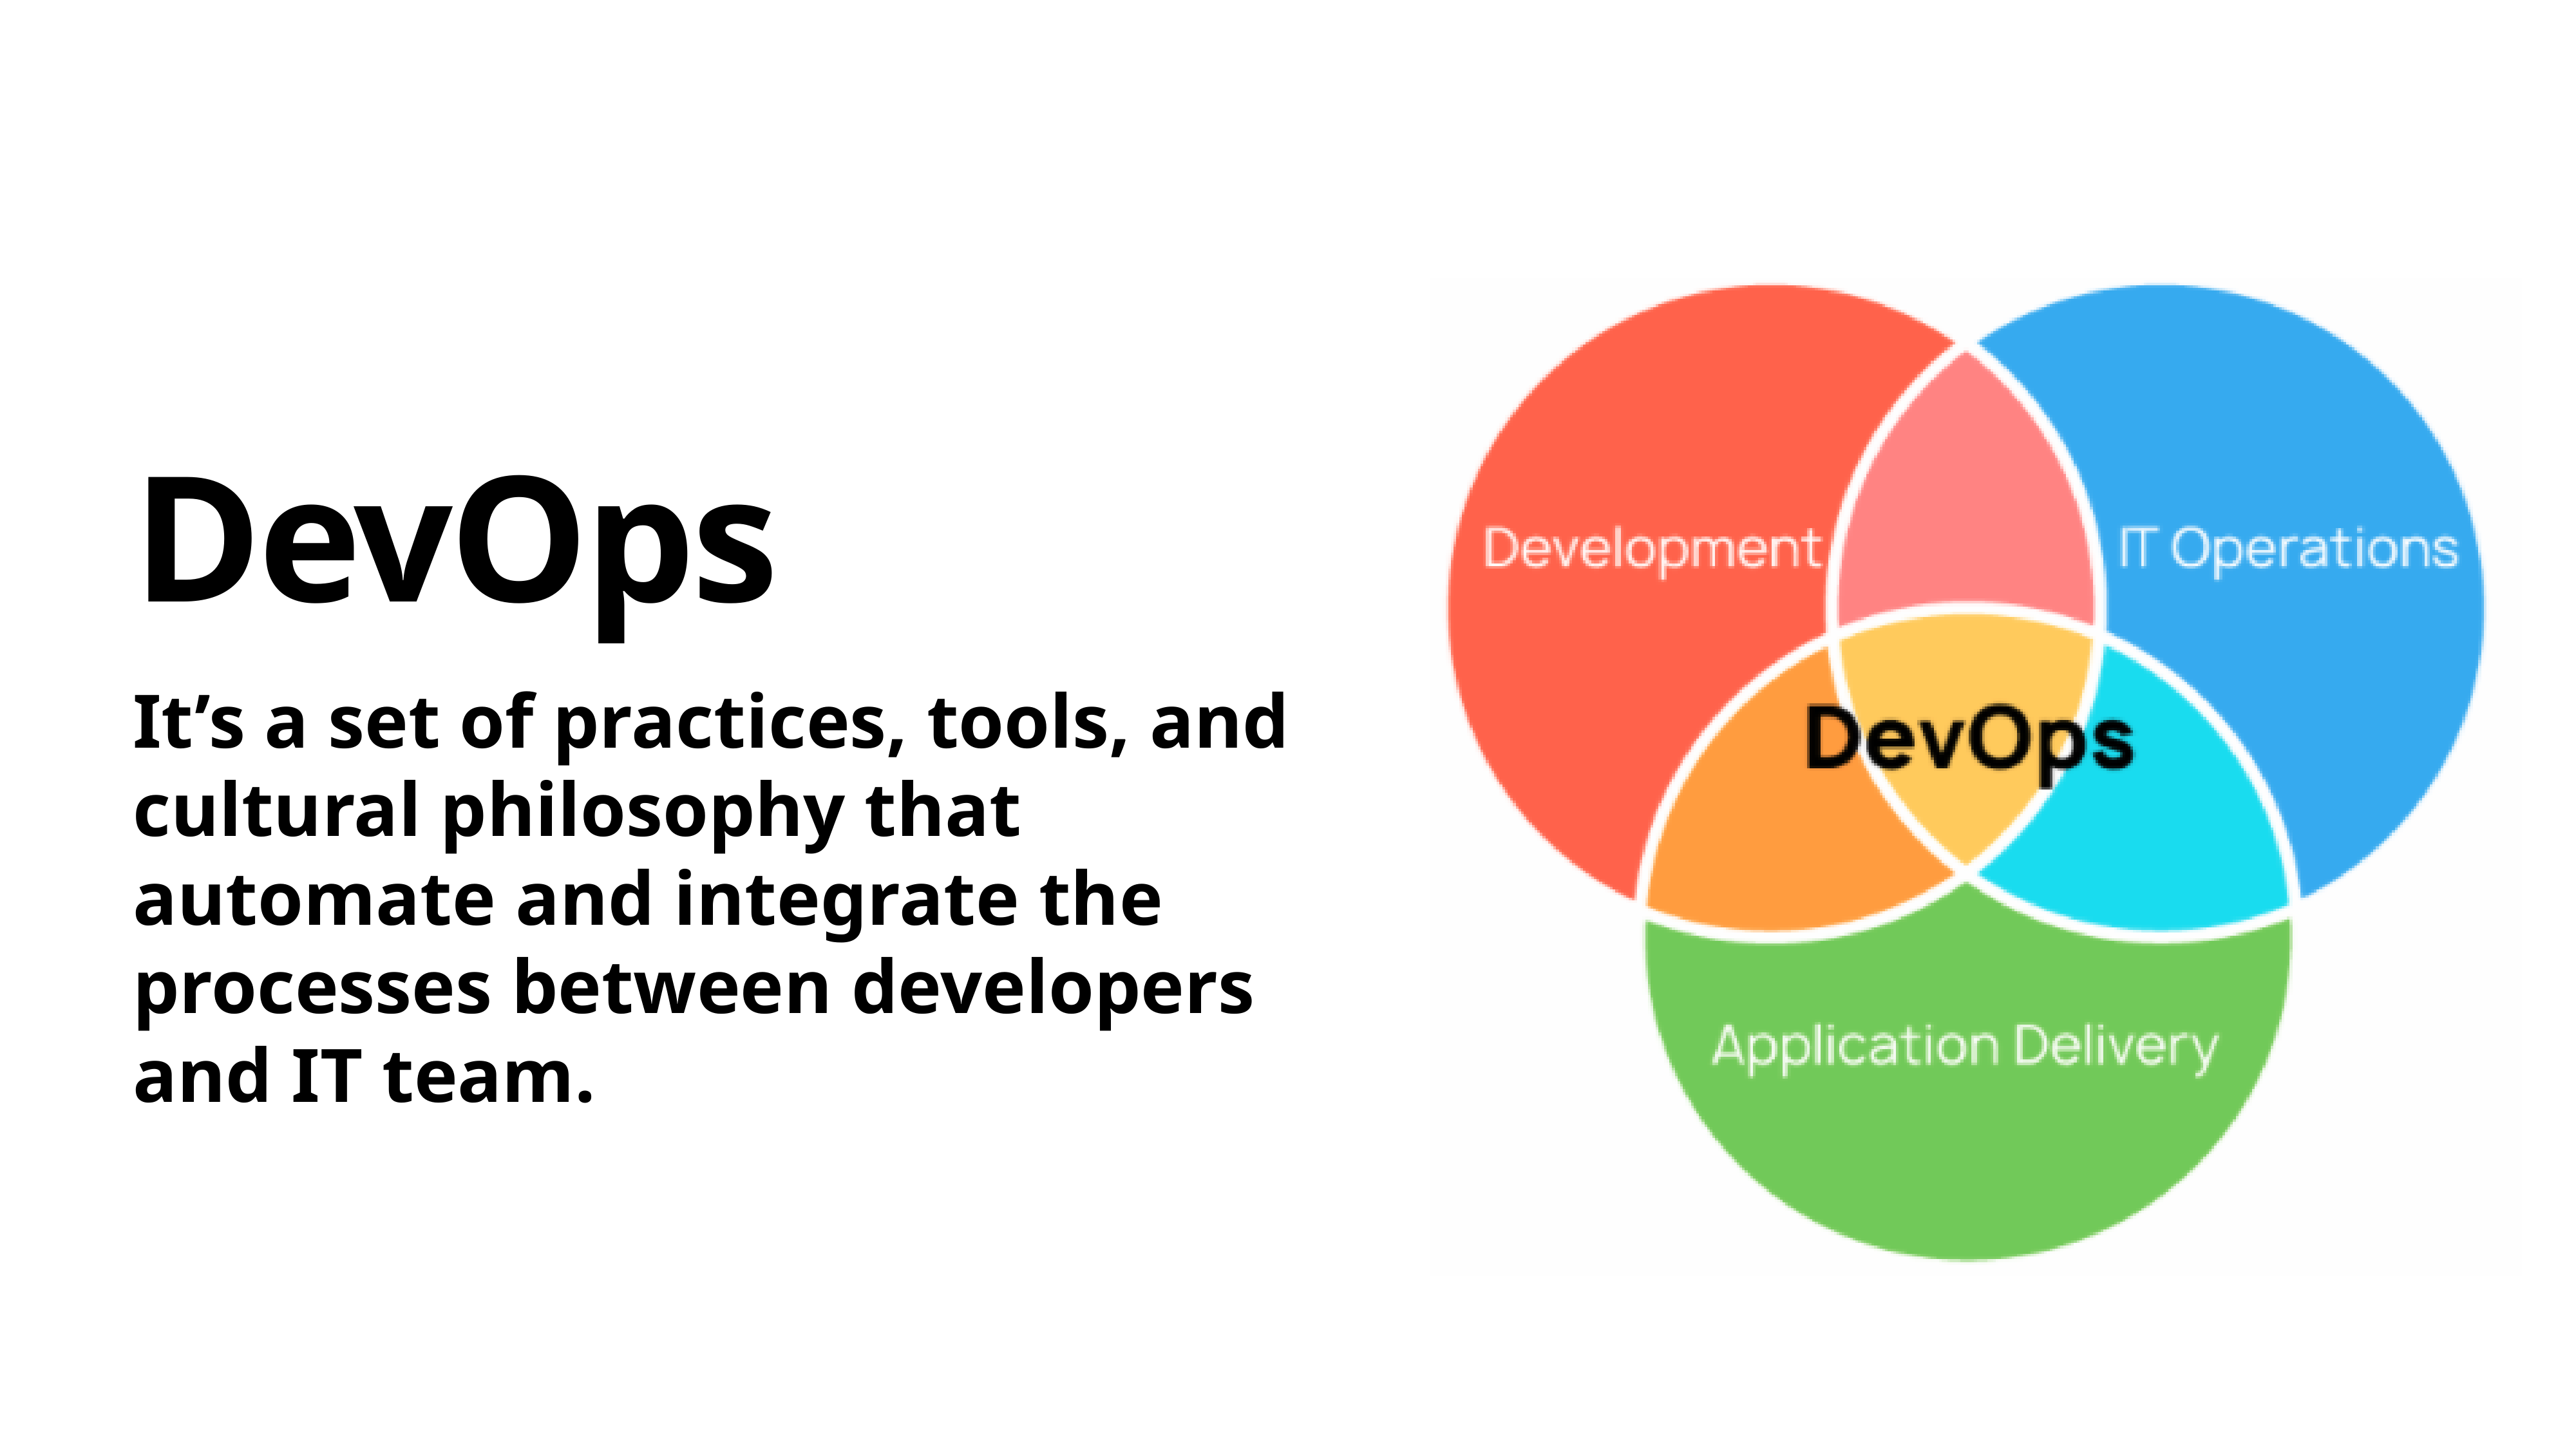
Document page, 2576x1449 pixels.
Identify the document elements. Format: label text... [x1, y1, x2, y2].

title DevOps [127, 414, 1430, 641]
picture [1430, 278, 2522, 1276]
list It’s a set of practices, tools, and cultural philosophy that automate and integrate the processes between developers and IT team. [127, 668, 1376, 1085]
